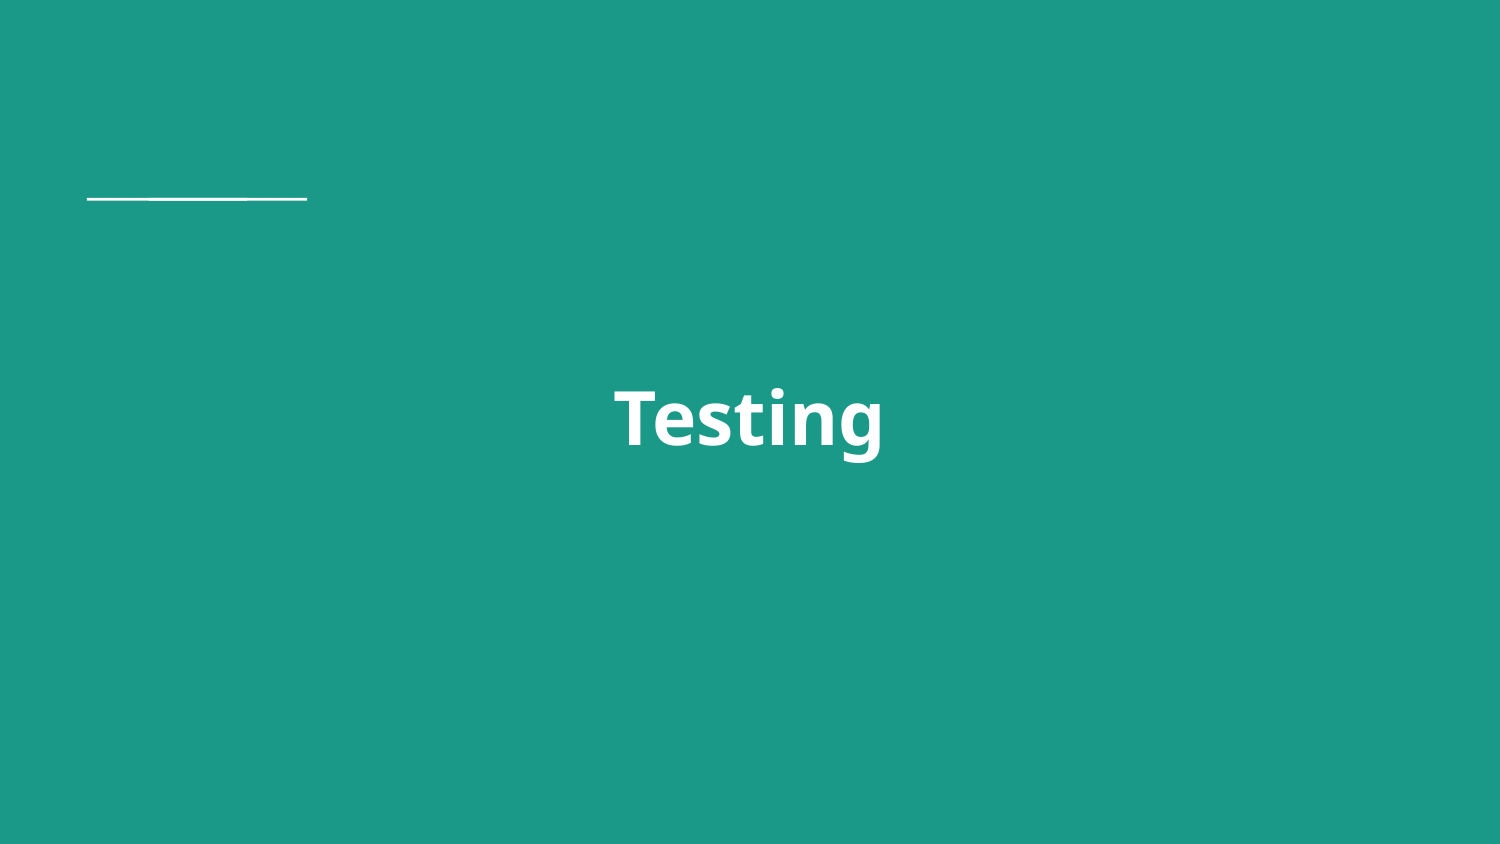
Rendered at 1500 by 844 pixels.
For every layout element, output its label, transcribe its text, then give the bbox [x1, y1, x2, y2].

title Testing [119, 355, 1381, 489]
